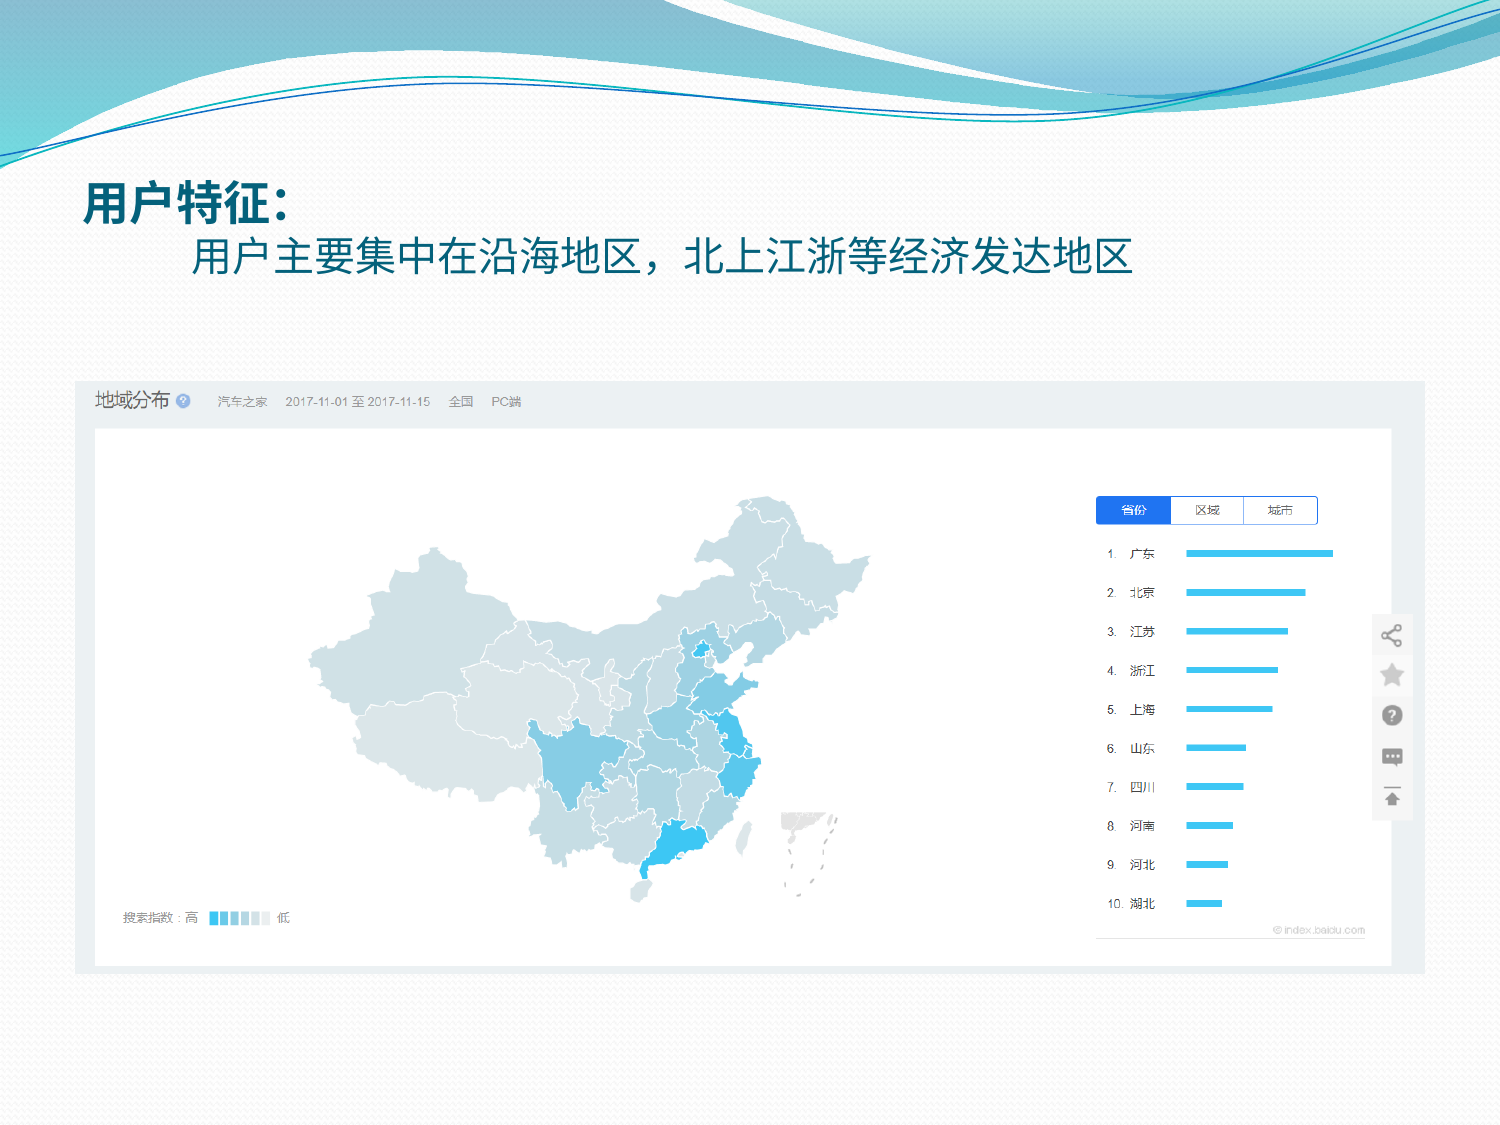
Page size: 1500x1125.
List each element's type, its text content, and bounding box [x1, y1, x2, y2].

title 用户特征： 用户主要集中在沿海地区，北上江浙等经济发达地区 [82, 164, 1432, 280]
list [74, 380, 1426, 975]
